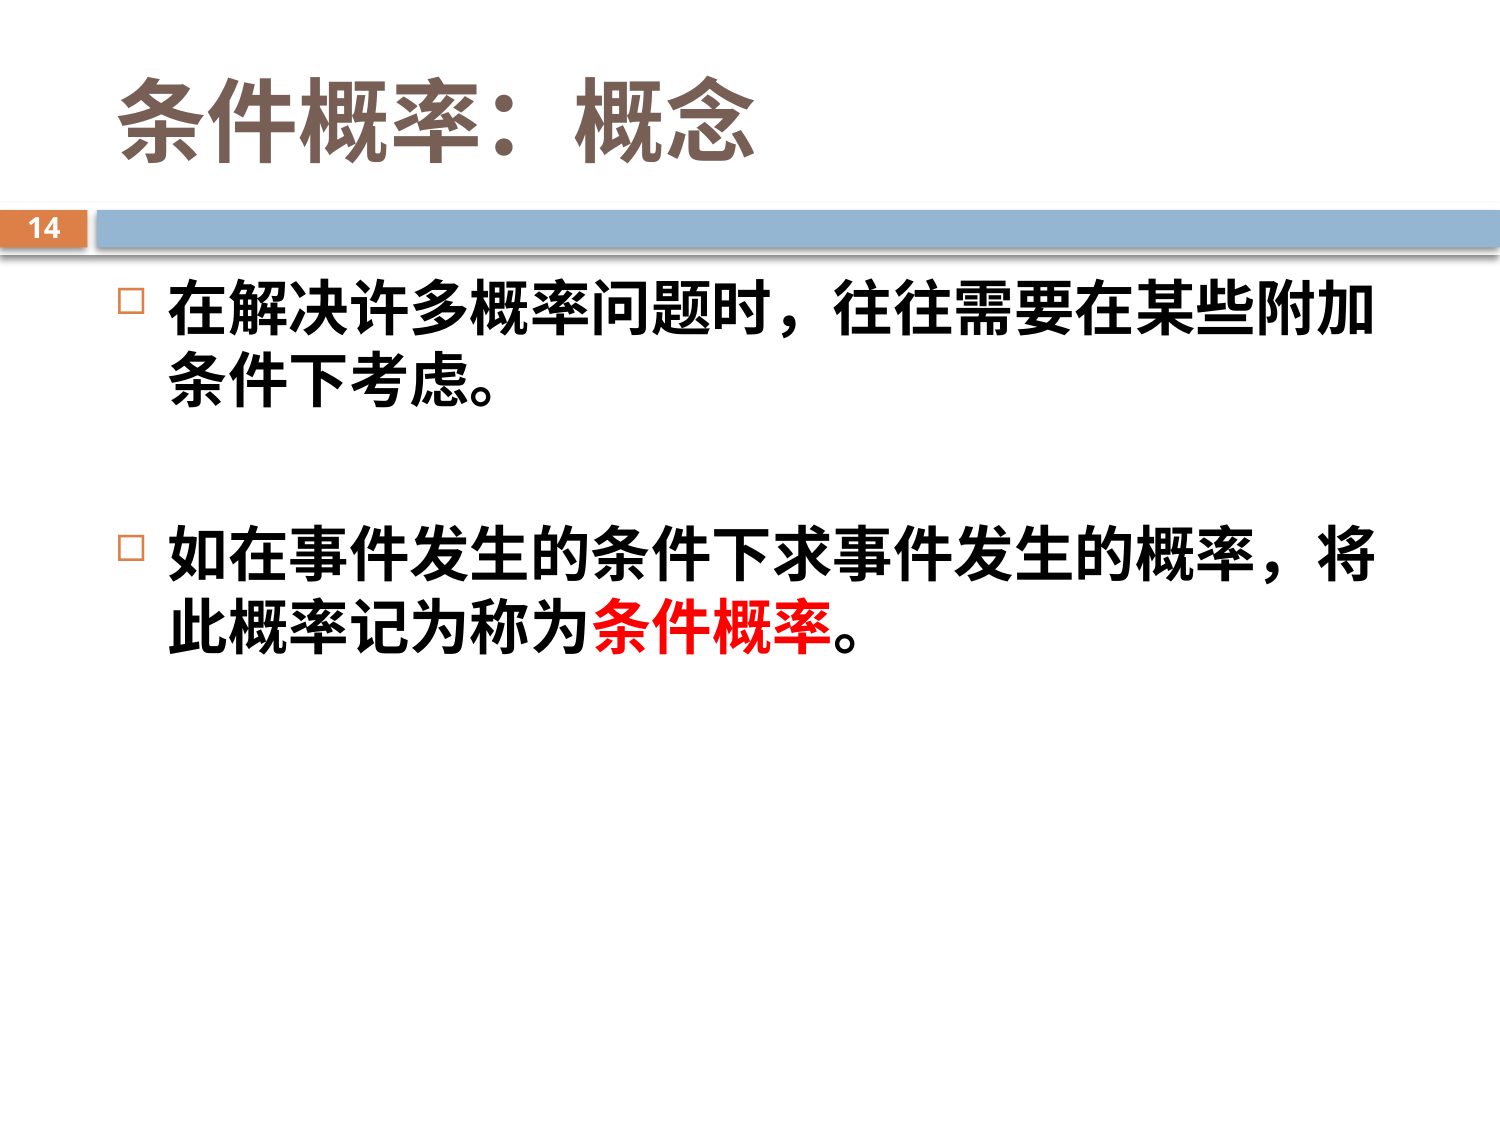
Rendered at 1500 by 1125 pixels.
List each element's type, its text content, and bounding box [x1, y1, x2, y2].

slide_number 14 [0, 208, 88, 249]
title 条件概率：概念 [100, 37, 1438, 200]
